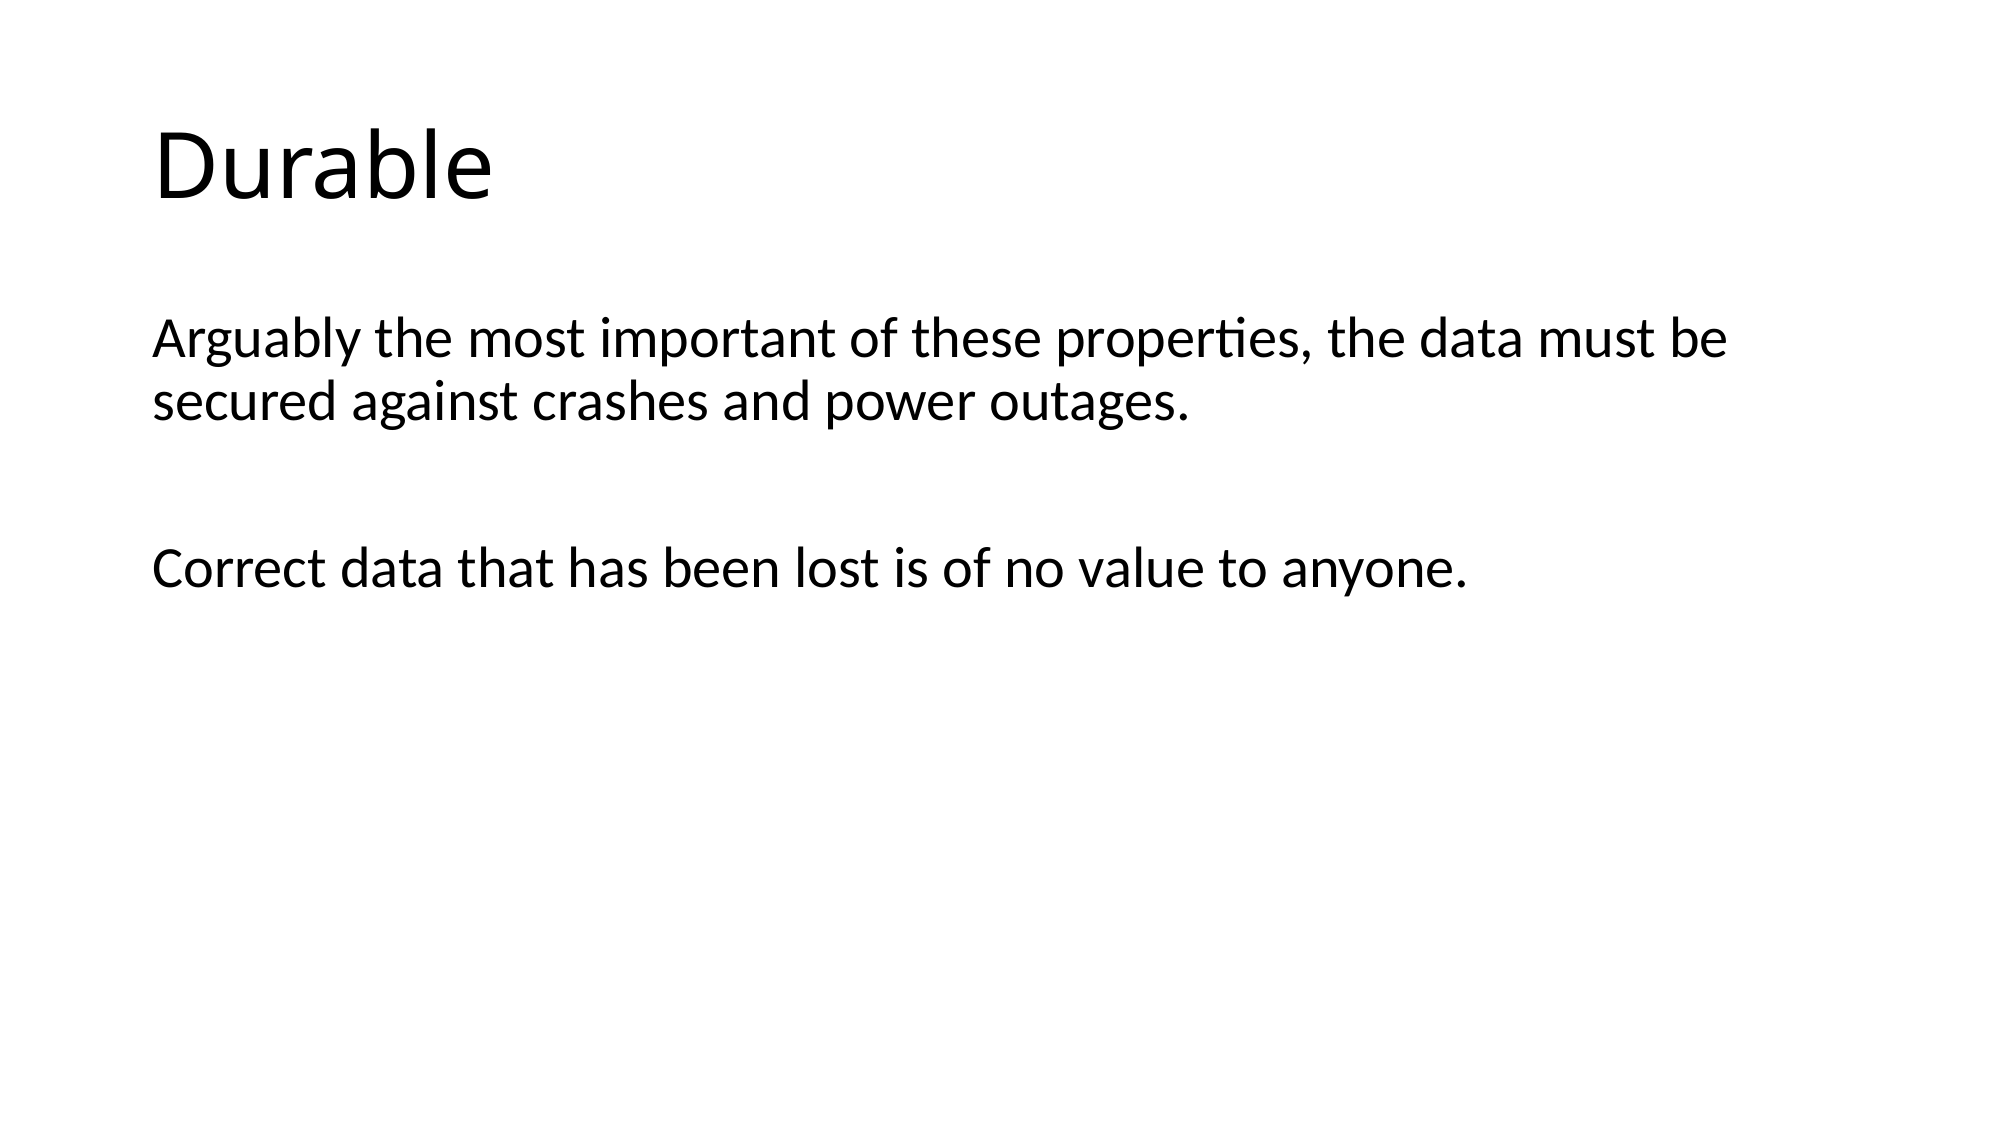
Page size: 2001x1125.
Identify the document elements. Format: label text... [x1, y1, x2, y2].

title Durable [137, 59, 1863, 278]
list Arguably the most important of these properties, the data must be secured against crashes and power outages. Correct data that has been lost is of no value to anyone. [137, 299, 1863, 1014]
